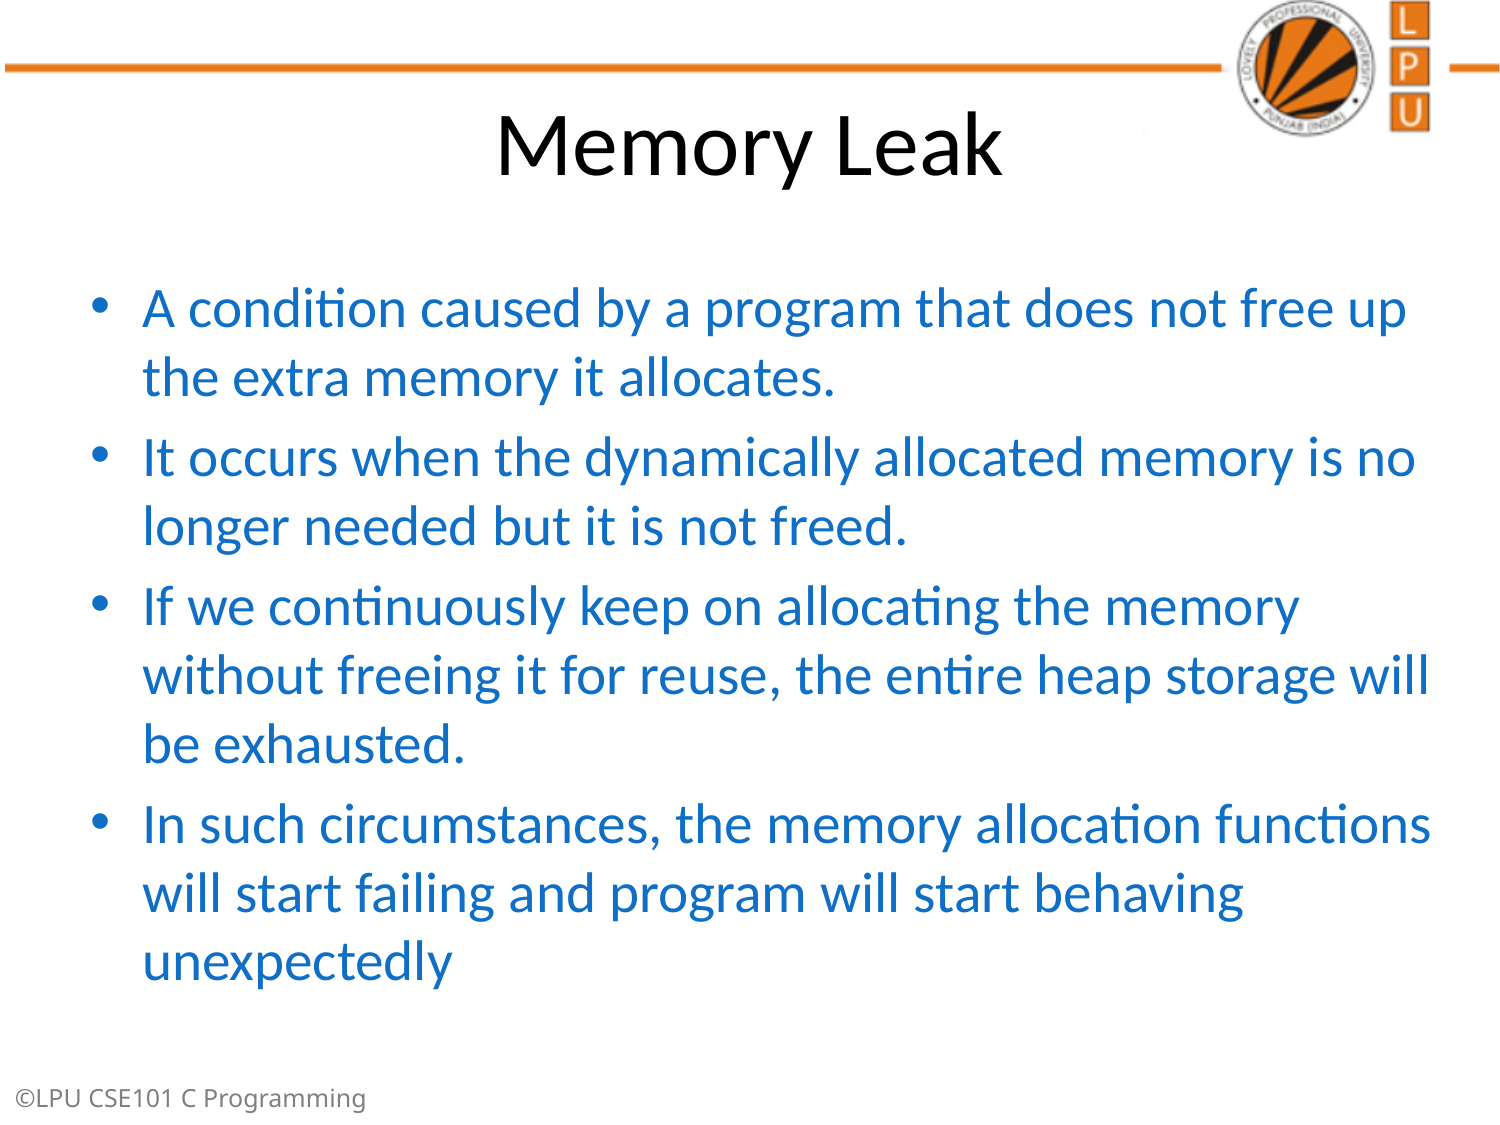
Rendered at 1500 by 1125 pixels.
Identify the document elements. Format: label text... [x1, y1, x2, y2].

list A condition caused by a program that does not free up the extra memory it allocates. It occurs when the dynamically allocated memory is no longer needed but it is not freed. If we continuously keep on allocating the memory without freeing it for reuse, the entire heap storage will be exhausted. In such circumstances, the memory allocation functions will start failing and program will start behaving unexpectedly [75, 262, 1450, 1005]
title Memory Leak [75, 45, 1425, 233]
picture [5, 0, 1500, 155]
